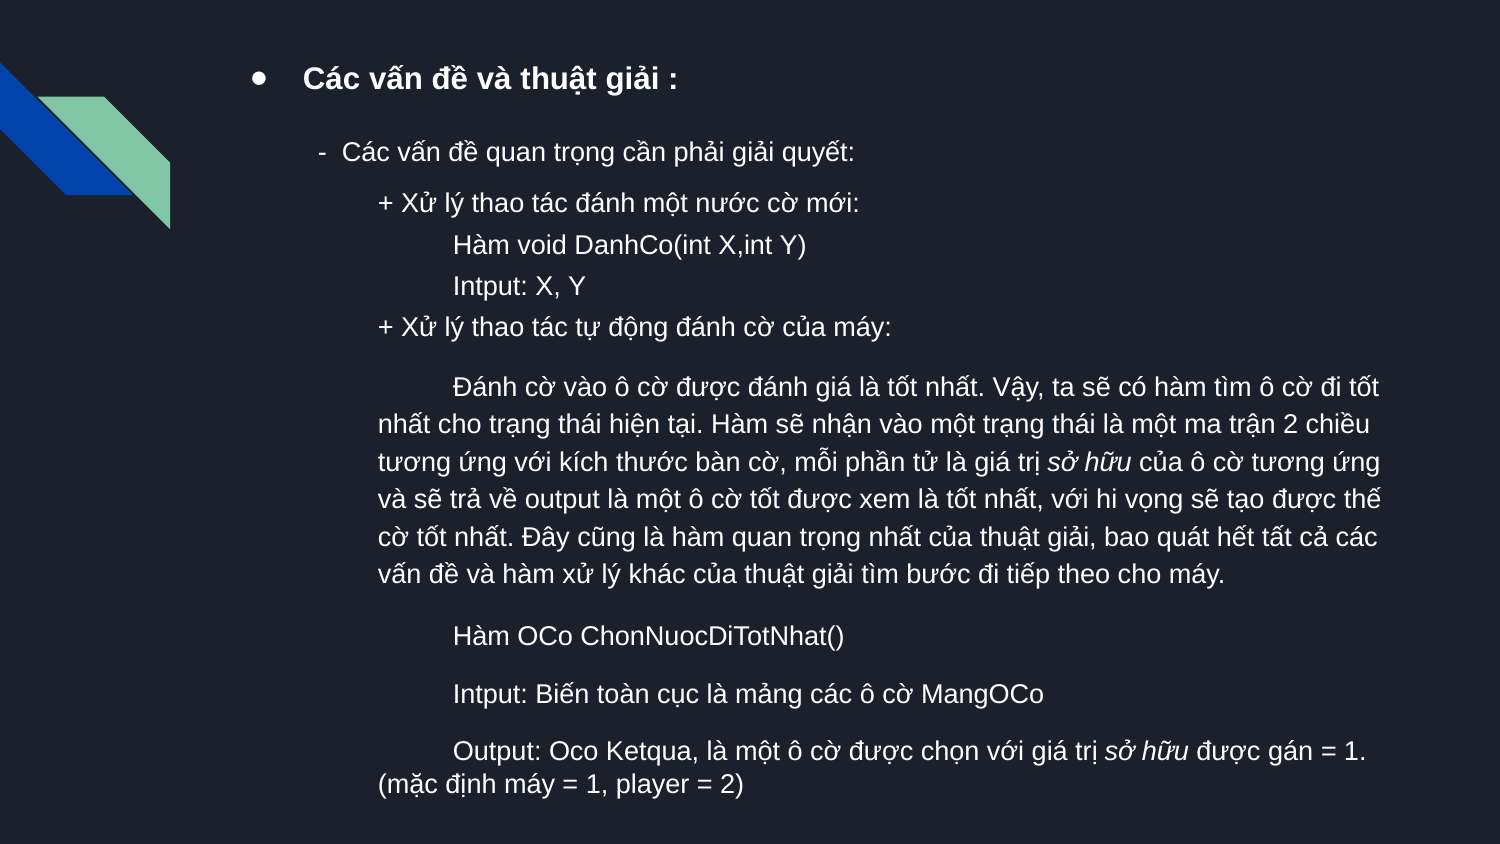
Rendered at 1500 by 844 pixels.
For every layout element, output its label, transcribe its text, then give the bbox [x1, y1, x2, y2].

list Các vấn đề và thuật giải : - Các vấn đề quan trọng cần phải giải quyết: + Xử lý thao tác đánh một nước cờ mới: Hàm void DanhCo(int X,int Y) Intput: X, Y + Xử lý thao tác tự động đánh cờ của máy: Đánh cờ vào ô cờ được đánh giá là tốt nhất. Vậy, ta sẽ có hàm tìm ô cờ đi tốt nhất cho trạng thái hiện tại. Hàm sẽ nhận vào một trạng thái là một ma trận 2 chiều tương ứng với kích thước bàn cờ, mỗi phần tử là giá trị sở hữu của ô cờ tương ứng và sẽ trả về output là một ô cờ tốt được xem là tốt nhất, với hi vọng sẽ tạo được thế cờ tốt nhất. Đây cũng là hàm quan trọng nhất của thuật giải, bao quát hết tất cả các vấn đề và hàm xử lý khác của thuật giải tìm bước đi tiếp theo cho máy. Hàm OCo ChonNuocDiTotNhat() Intput: Biến toàn cục là mảng các ô cờ MangOCo Output: Oco Ketqua, là một ô cờ được chọn với giá trị sở hữu được gán = 1. (mặc định máy = 1, player = 2) [212, 37, 1418, 818]
